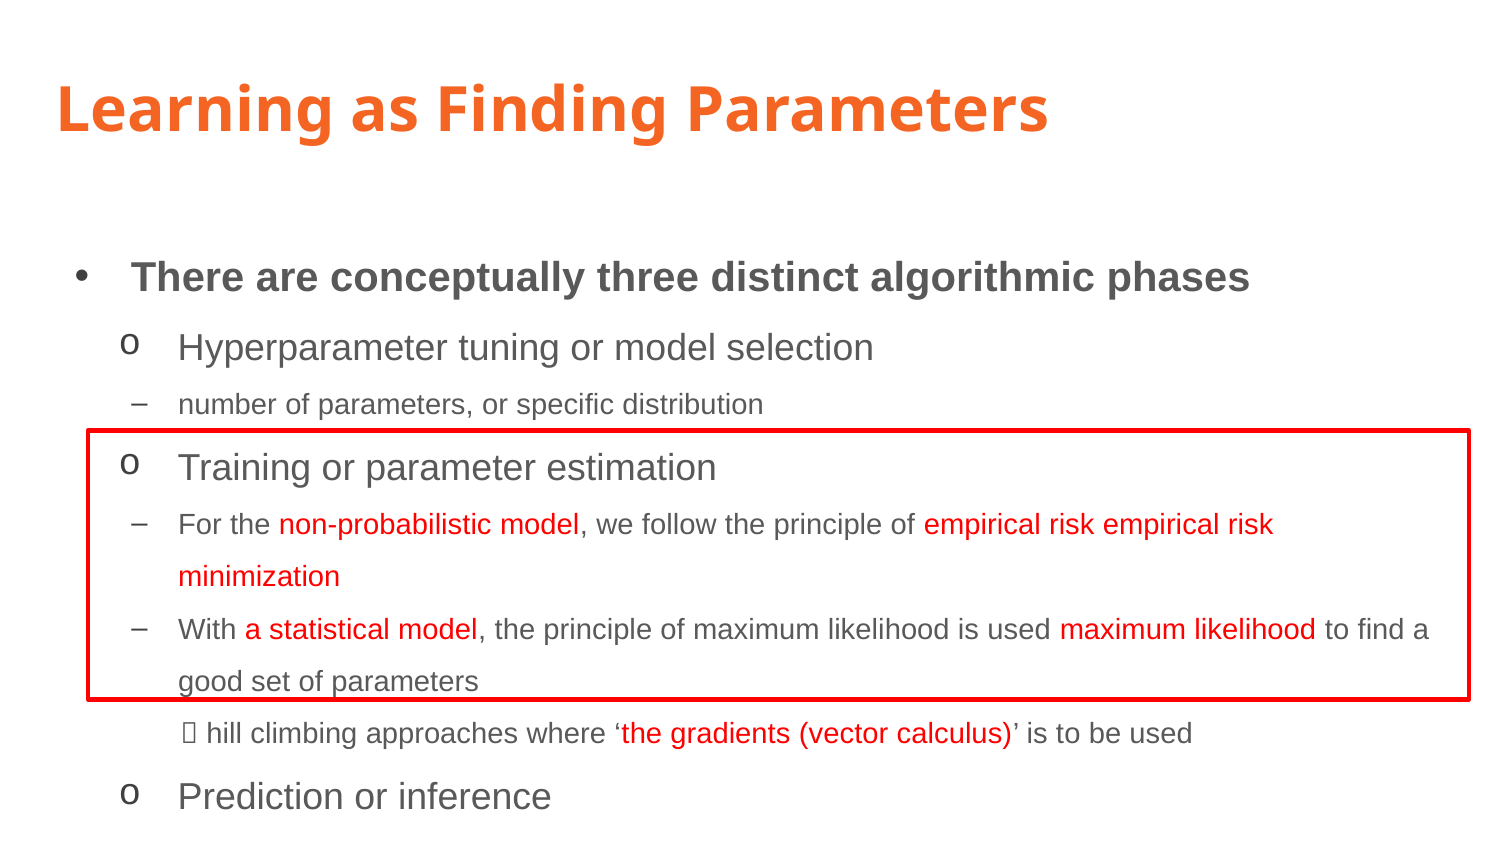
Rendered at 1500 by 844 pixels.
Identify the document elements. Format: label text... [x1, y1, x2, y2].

text_box There are conceptually three distinct algorithmic phases Hyperparameter tuning or model selection number of parameters, or specific distribution Training or parameter estimation For the non-probabilistic model, we follow the principle of empirical risk empirical risk minimization With a statistical model, the principle of maximum likelihood is used maximum likelihood to find a good set of parameters  hill climbing approaches where ‘the gradients (vector calculus)’ is to be used Prediction or inference [59, 217, 1459, 825]
text_box [86, 428, 1471, 702]
title Learning as Finding Parameters [40, 54, 1500, 181]
